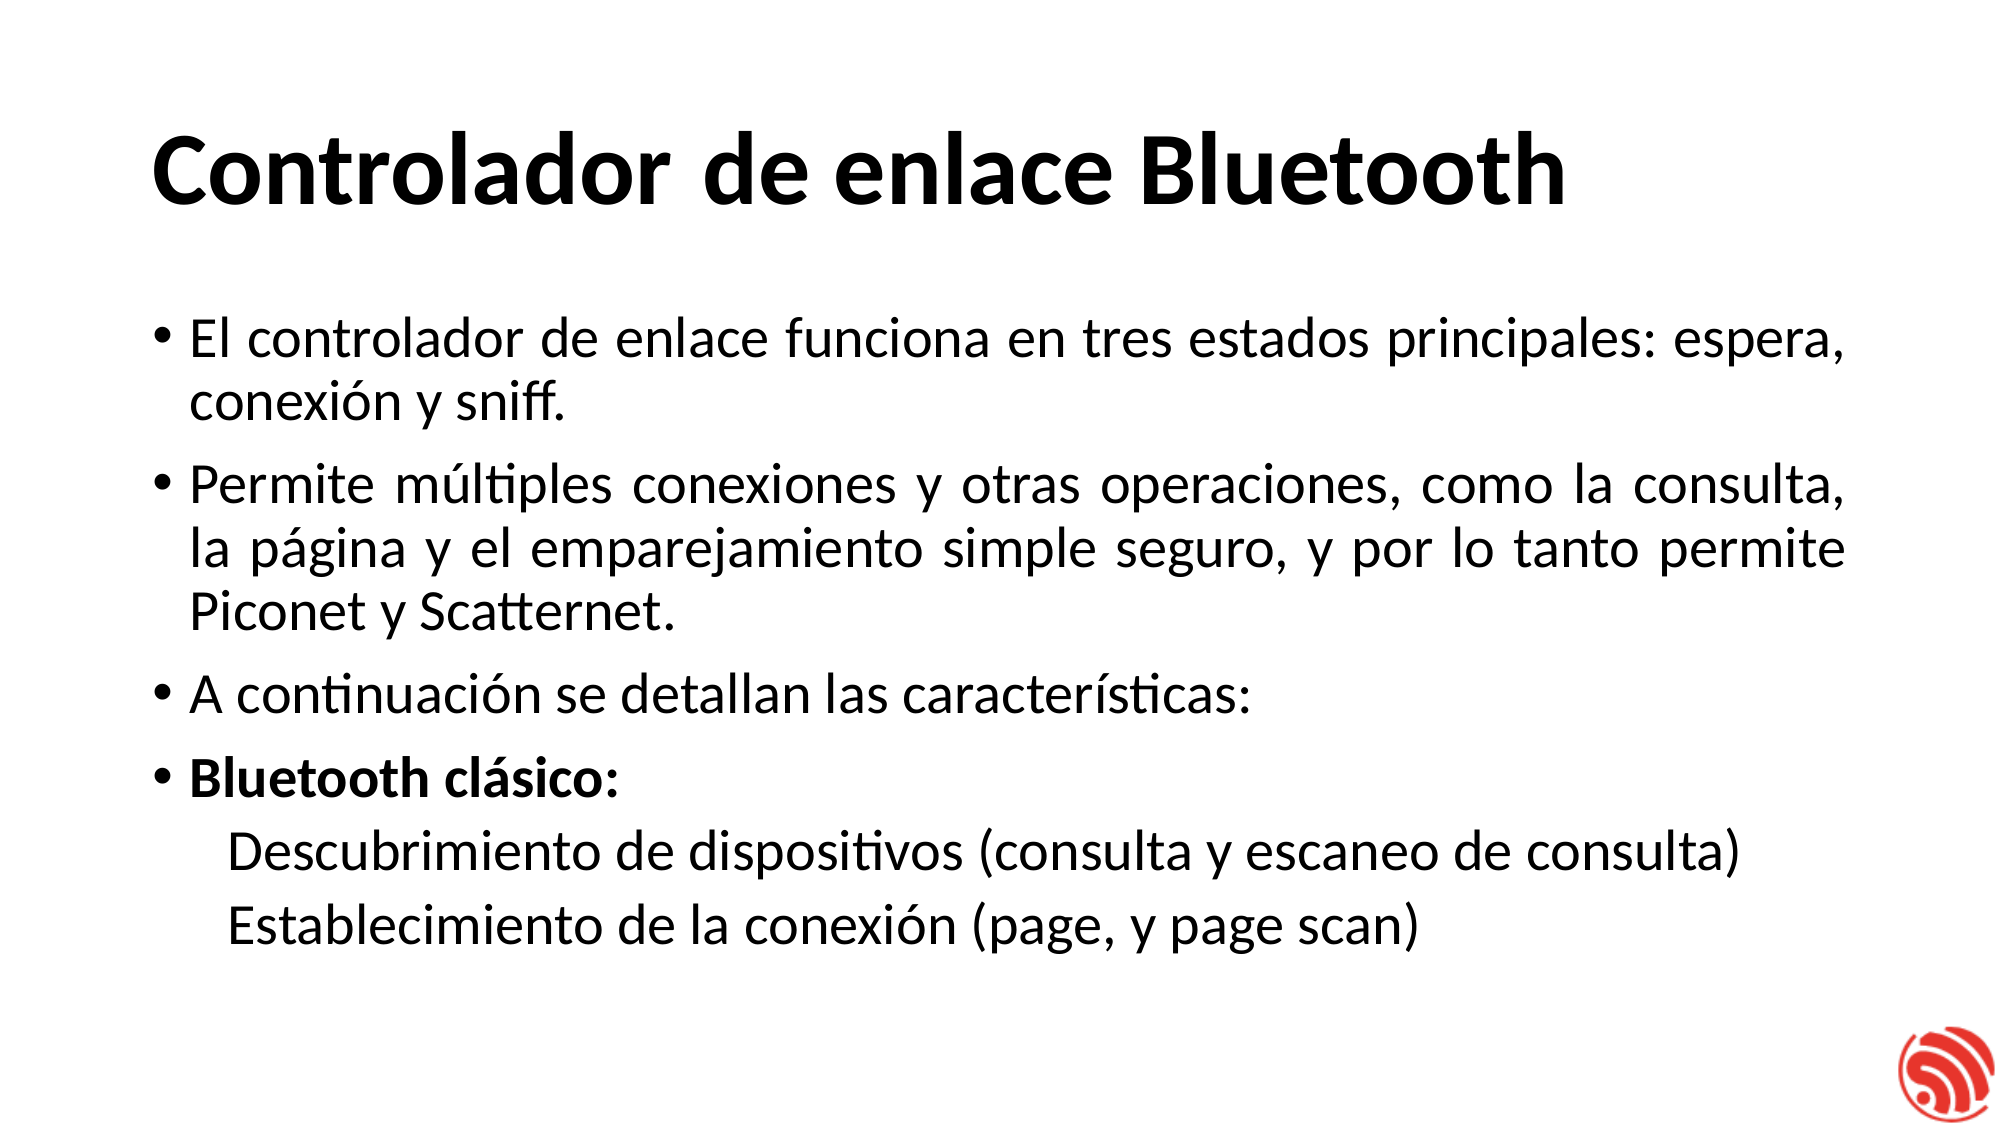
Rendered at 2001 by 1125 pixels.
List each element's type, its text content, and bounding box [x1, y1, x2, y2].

list El controlador de enlace funciona en tres estados principales: espera, conexión y sniff. Permite múltiples conexiones y otras operaciones, como la consulta, la página y el emparejamiento simple seguro, y por lo tanto permite Piconet y Scatternet. A continuación se detallan las características: Bluetooth clásico: Descubrimiento de dispositivos (consulta y escaneo de consulta) Establecimiento de la conexión (page, y page scan) [137, 299, 1863, 1014]
picture [1897, 1024, 1998, 1125]
title Controlador de enlace Bluetooth [137, 59, 1863, 278]
